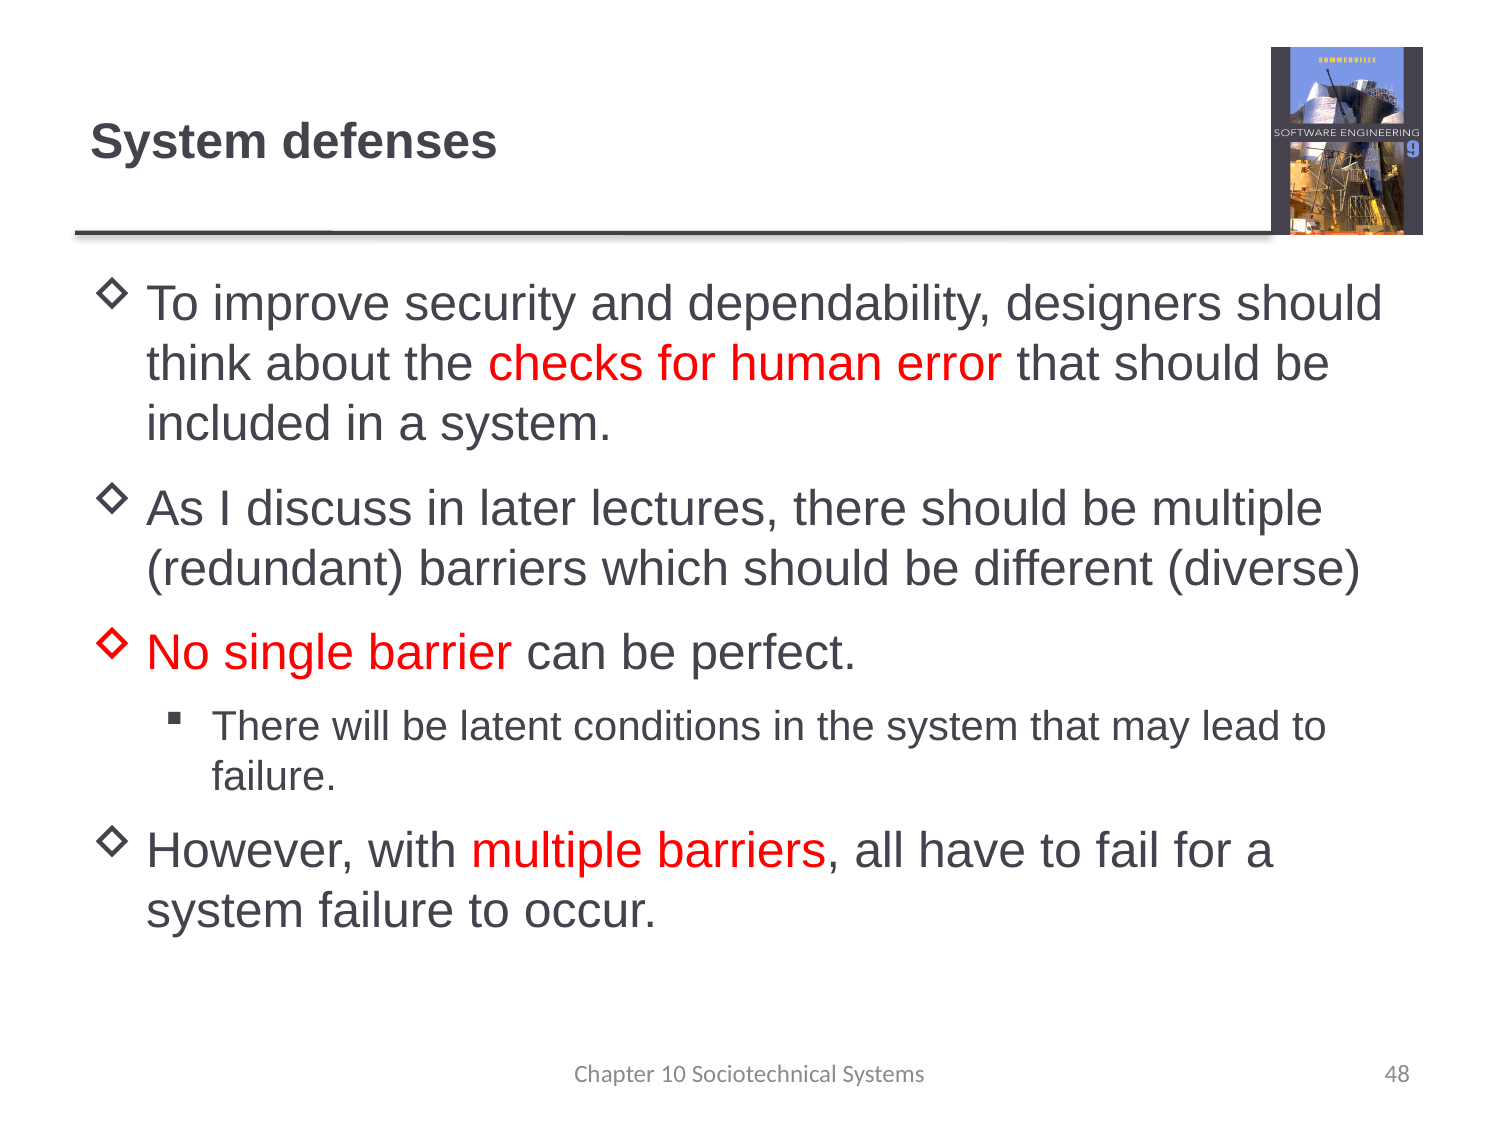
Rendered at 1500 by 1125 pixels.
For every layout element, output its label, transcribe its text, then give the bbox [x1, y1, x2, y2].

slide_number 48 [1074, 1042, 1425, 1103]
footer Chapter 10 Sociotechnical Systems [512, 1042, 988, 1103]
picture [1272, 47, 1423, 235]
title System defenses [74, 44, 1272, 233]
list To improve security and dependability, designers should think about the checks for human error that should be included in a system. As I discuss in later lectures, there should be multiple (redundant) barriers which should be different (diverse) No single barrier can be perfect. There will be latent conditions in the system that may lead to failure. However, with multiple barriers, all have to fail for a system failure to occur. [75, 262, 1425, 1005]
